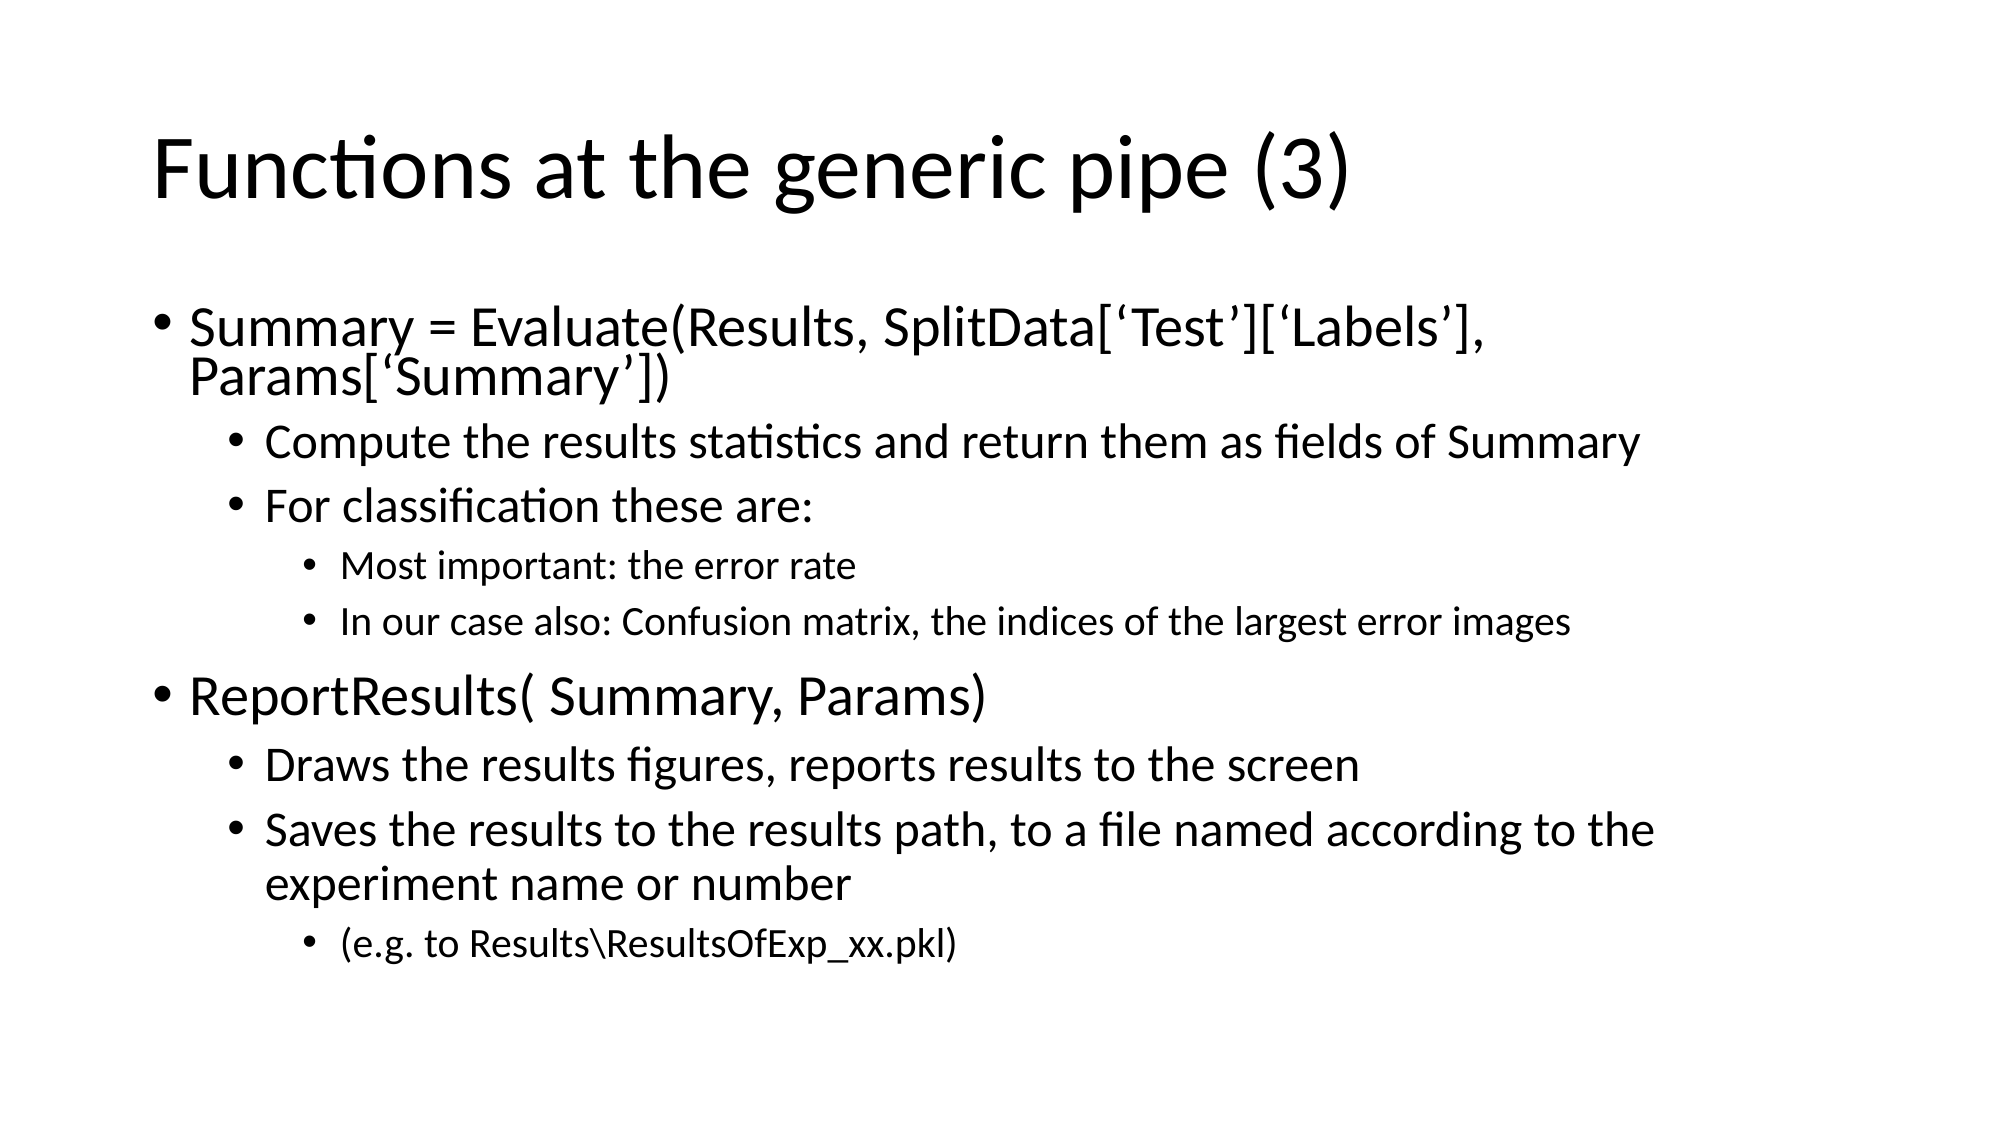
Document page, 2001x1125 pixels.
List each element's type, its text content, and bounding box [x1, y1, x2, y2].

list Summary = Evaluate(Results, SplitData[‘Test’][‘Labels’], Params[‘Summary’]) Compute the results statistics and return them as fields of Summary For classification these are: Most important: the error rate In our case also: Confusion matrix, the indices of the largest error images ReportResults( Summary, Params) Draws the results figures, reports results to the screen Saves the results to the results path, to a file named according to the experiment name or number (e.g. to Results\ResultsOfExp_xx.pkl) [137, 299, 1863, 1014]
title Functions at the generic pipe (3) [137, 59, 1863, 278]
